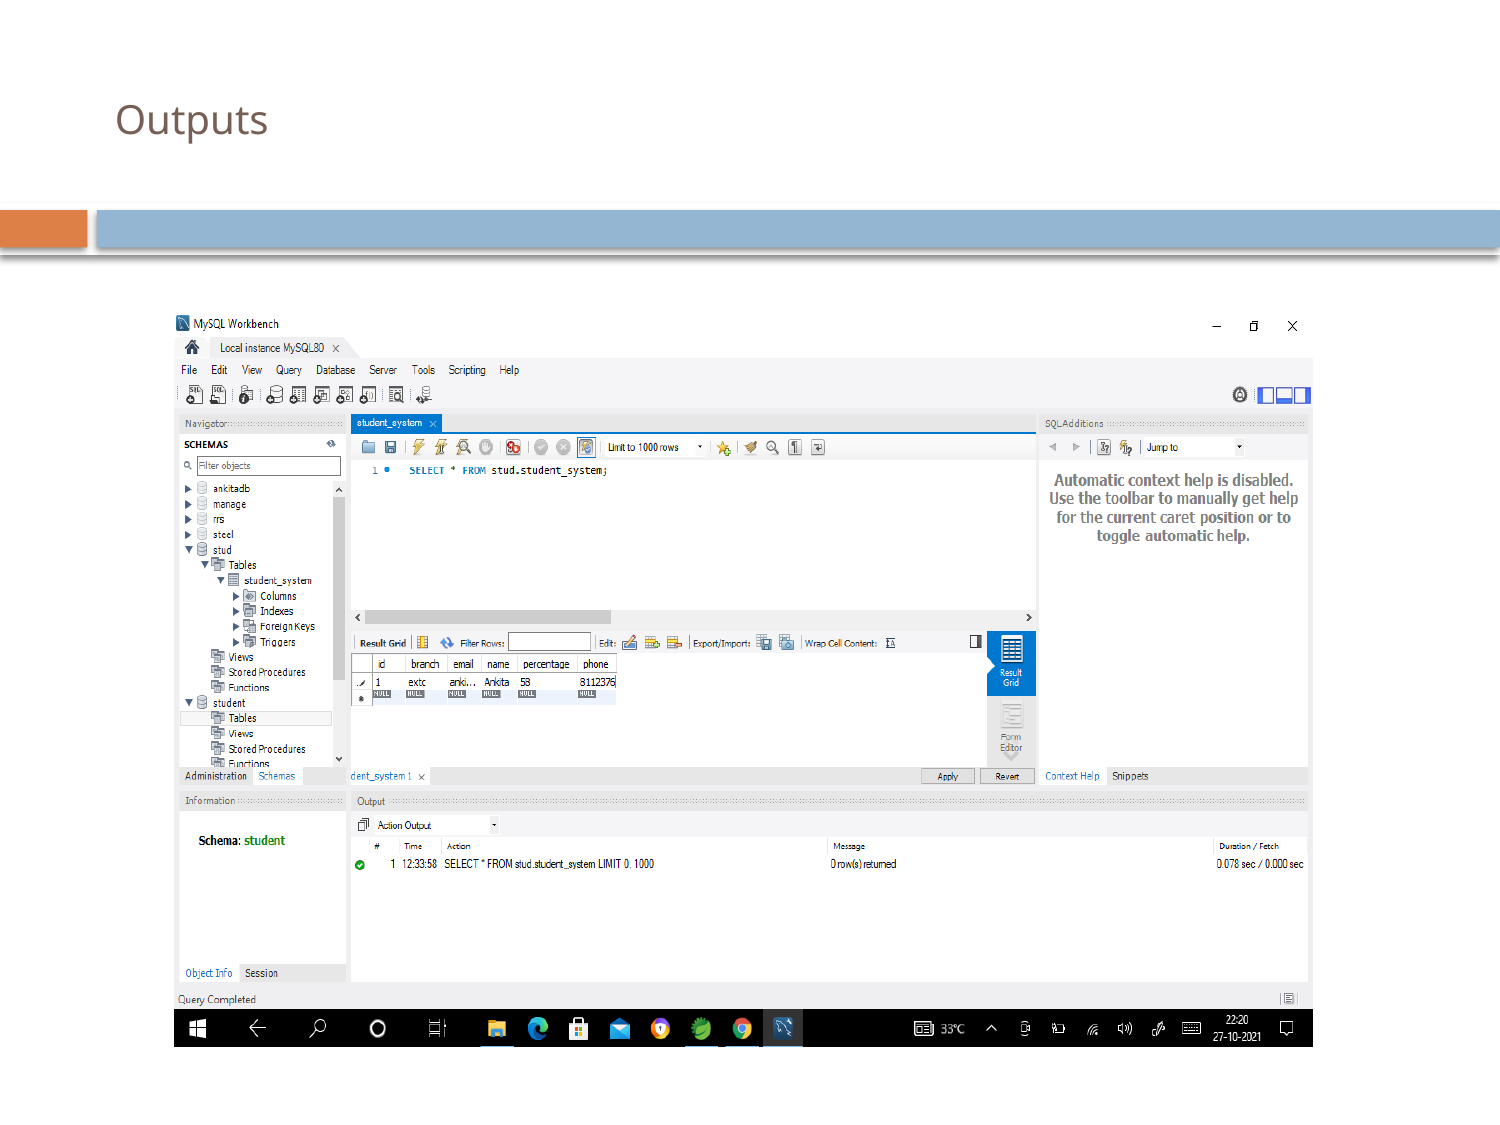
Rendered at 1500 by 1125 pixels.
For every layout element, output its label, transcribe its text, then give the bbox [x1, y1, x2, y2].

title Outputs [99, 37, 1438, 200]
picture [174, 312, 1313, 1047]
